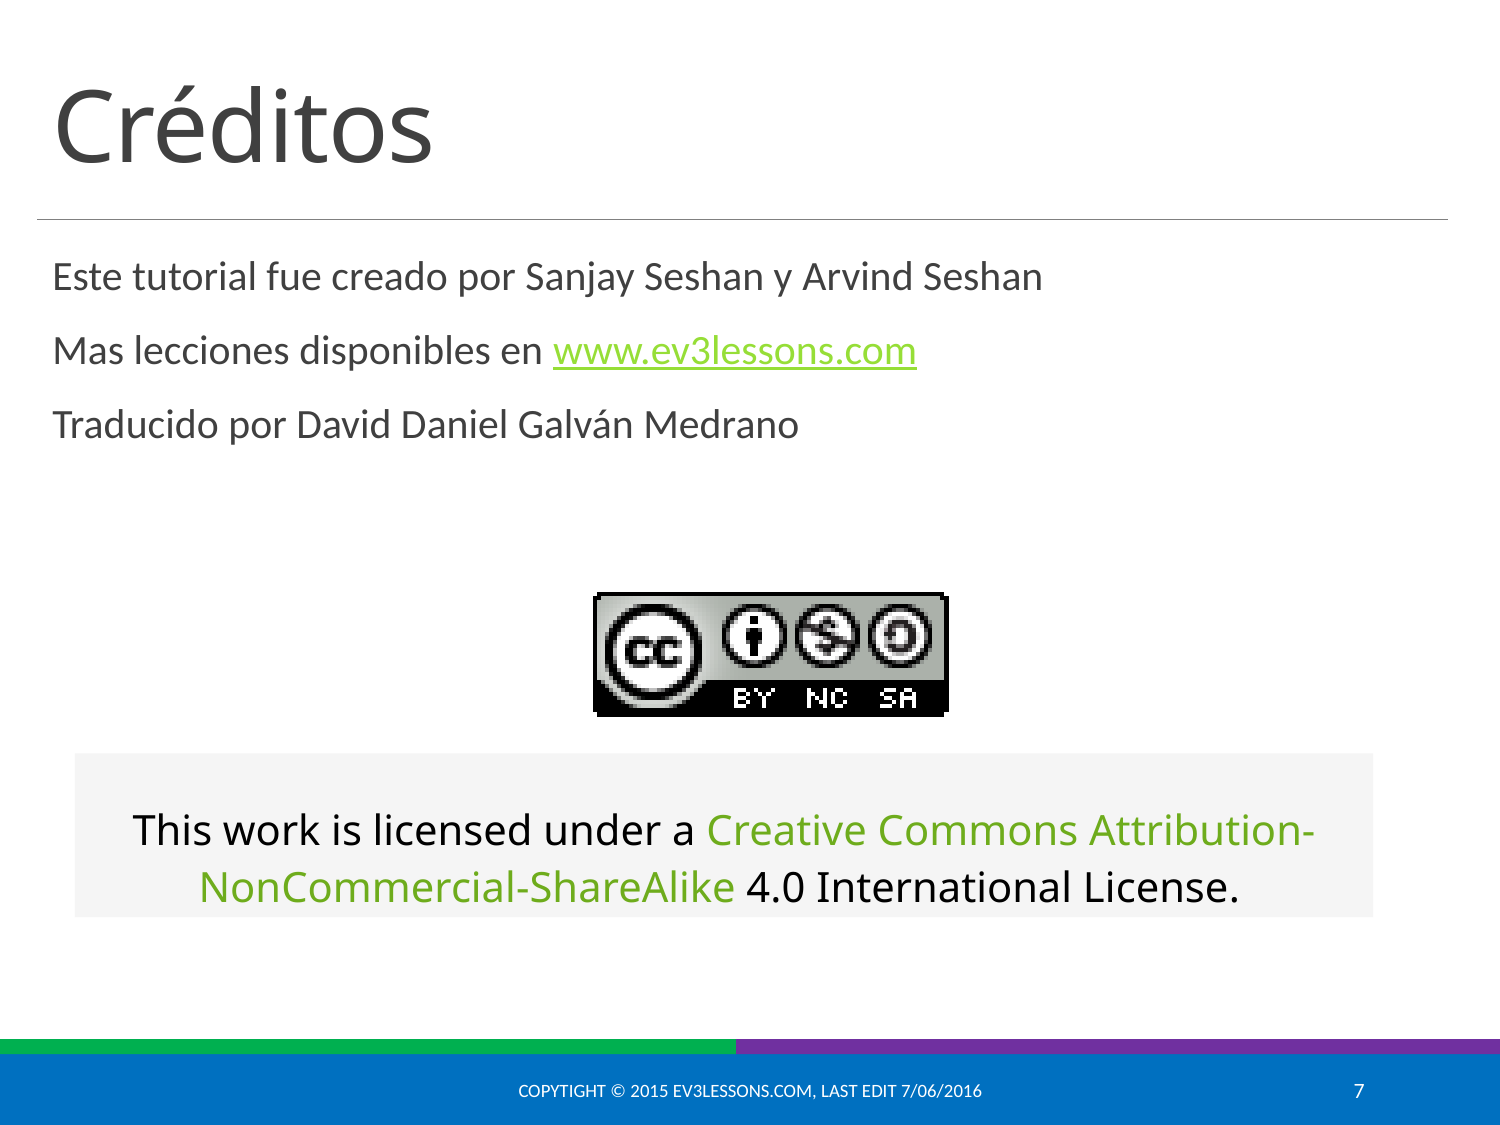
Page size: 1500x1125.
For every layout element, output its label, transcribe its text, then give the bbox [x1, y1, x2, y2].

footer Copytight © 2015 EV3Lessons.com, Last edit 7/06/2016 [453, 1059, 1047, 1120]
title Créditos [37, 47, 1448, 191]
slide_number 7 [1218, 1059, 1380, 1120]
picture [593, 591, 949, 718]
list Este tutorial fue creado por Sanjay Seshan y Arvind Seshan Mas lecciones disponibles en www.ev3lessons.com Traducido por David Daniel Galván Medrano [37, 246, 1448, 1011]
text_box This work is licensed under a Creative Commons Attribution-NonCommercial-ShareAlike 4.0 International License. [74, 753, 1374, 918]
